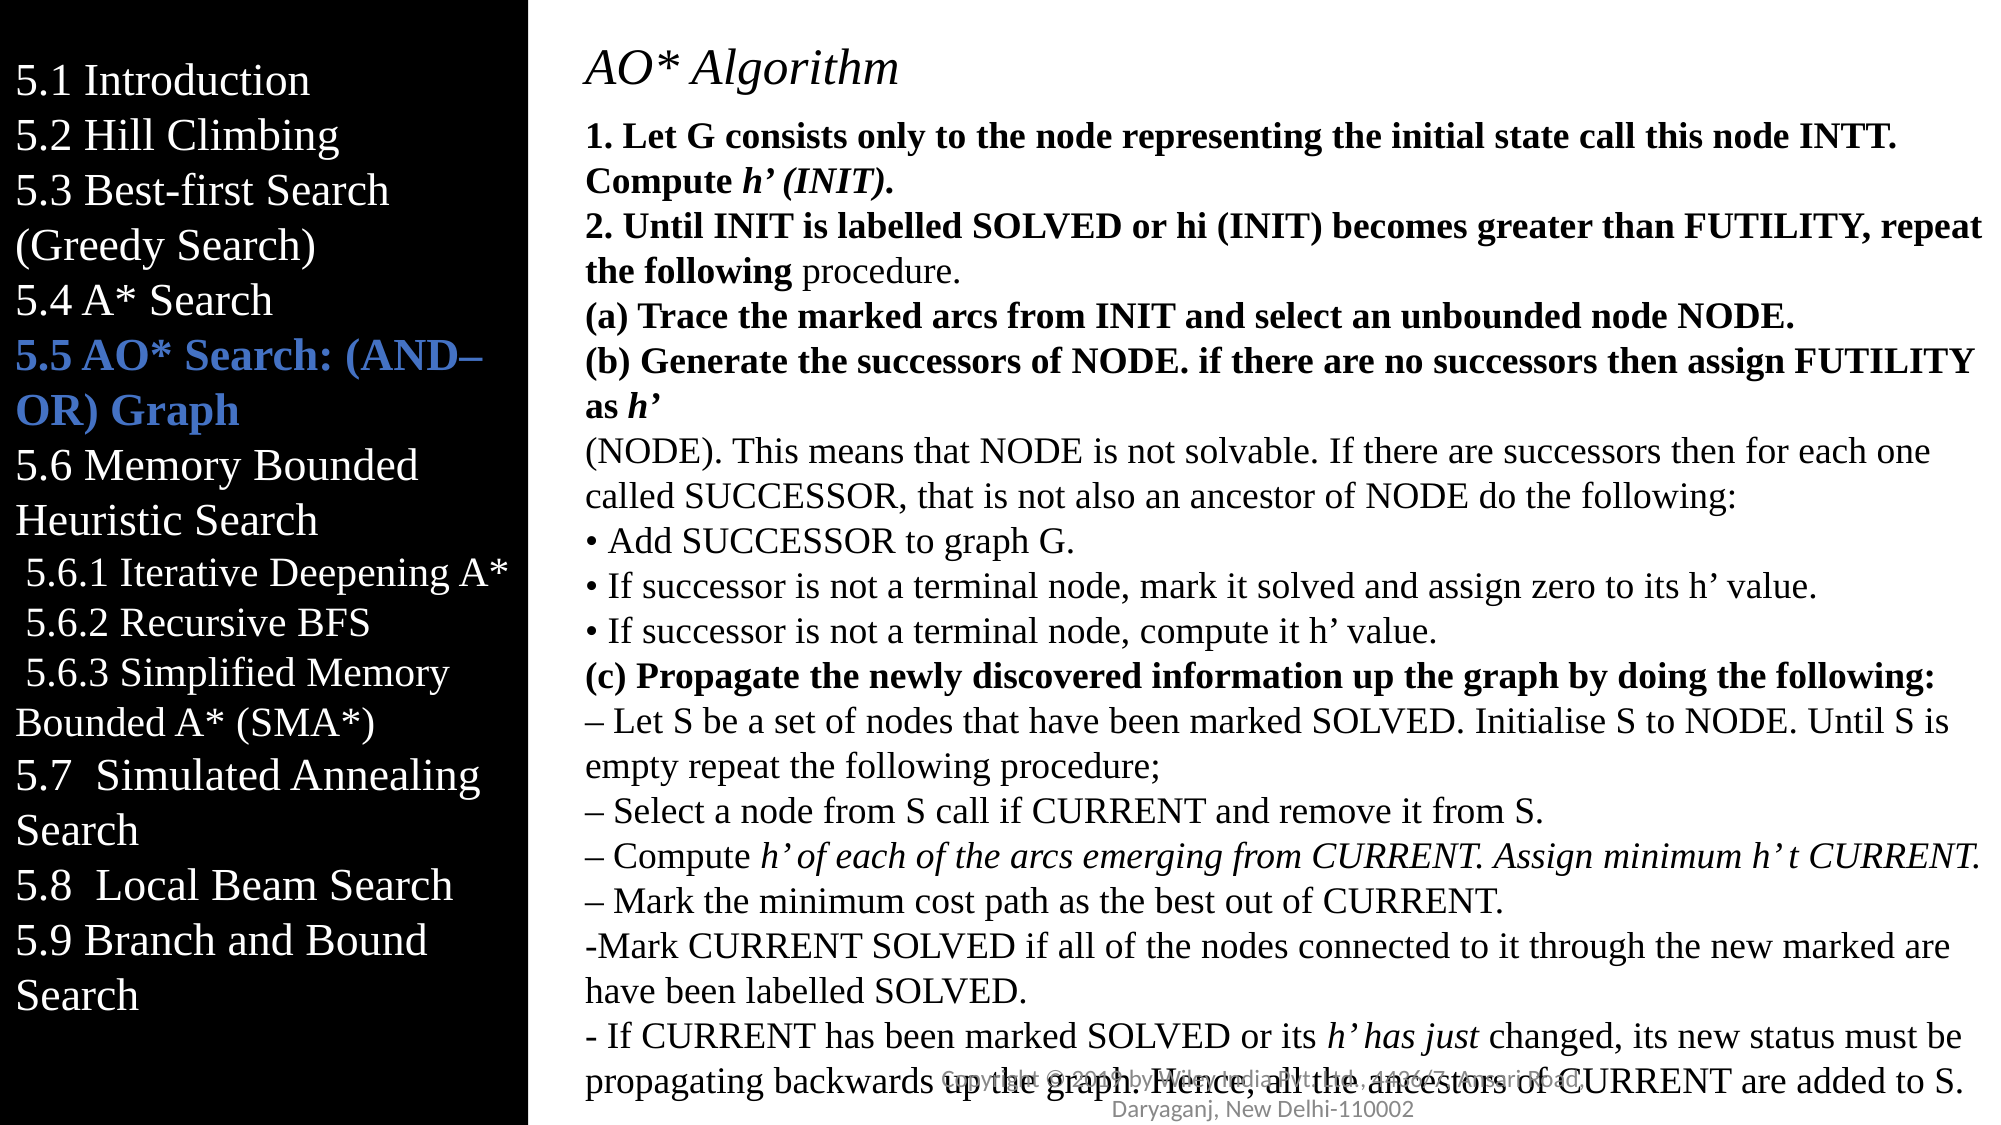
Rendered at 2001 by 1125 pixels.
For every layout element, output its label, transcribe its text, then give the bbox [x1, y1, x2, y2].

text_box 1. Let G consists only to the node representing the initial state call this node INTT. Compute h’ (INIT). 2. Until INIT is labelled SOLVED or hi (INIT) becomes greater than FUTILITY, repeat the following procedure. (a) Trace the marked arcs from INIT and select an unbounded node NODE. (b) Generate the successors of NODE. if there are no successors then assign FUTILITY as h’ (NODE). This means that NODE is not solvable. If there are successors then for each one called SUCCESSOR, that is not also an ancestor of NODE do the following: • Add SUCCESSOR to graph G. • If successor is not a terminal node, mark it solved and assign zero to its h’ value. • If successor is not a terminal node, compute it h’ value. (c) Propagate the newly discovered information up the graph by doing the following: – Let S be a set of nodes that have been marked SOLVED. Initialise S to NODE. Until S is empty repeat the following procedure; – Select a node from S call if CURRENT and remove it from S. – Compute h’ of each of the arcs emerging from CURRENT. Assign minimum h’ t CURRENT. – Mark the minimum cost path as the best out of CURRENT. -Mark CURRENT SOLVED if all of the nodes connected to it through the new marked are have been labelled SOLVED. - If CURRENT has been marked SOLVED or its h’ has just changed, its new status must be propagating backwards up the graph. Hence, all the ancestors of CURRENT are added to S. [570, 103, 2000, 1109]
text_box 5.1 Introduction 5.2 Hill Climbing 5.3 Best-first Search (Greedy Search) 5.4 A* Search 5.5 AO* Search: (AND–OR) Graph 5.6 Memory Bounded Heuristic Search 5.6.1 Iterative Deepening A* 5.6.2 Recursive BFS 5.6.3 Simplified Memory Bounded A* (SMA*) 5.7 Simulated Annealing Search 5.8 Local Beam Search 5.9 Branch and Bound Search [0, 0, 529, 1125]
title AO* Algorithm [570, 32, 1383, 103]
footer Copyright © 2019 by Wiley India Pvt. Ltd., 4436/7, Ansari Road, Daryaganj, New Delhi-110002 [925, 1062, 1601, 1123]
